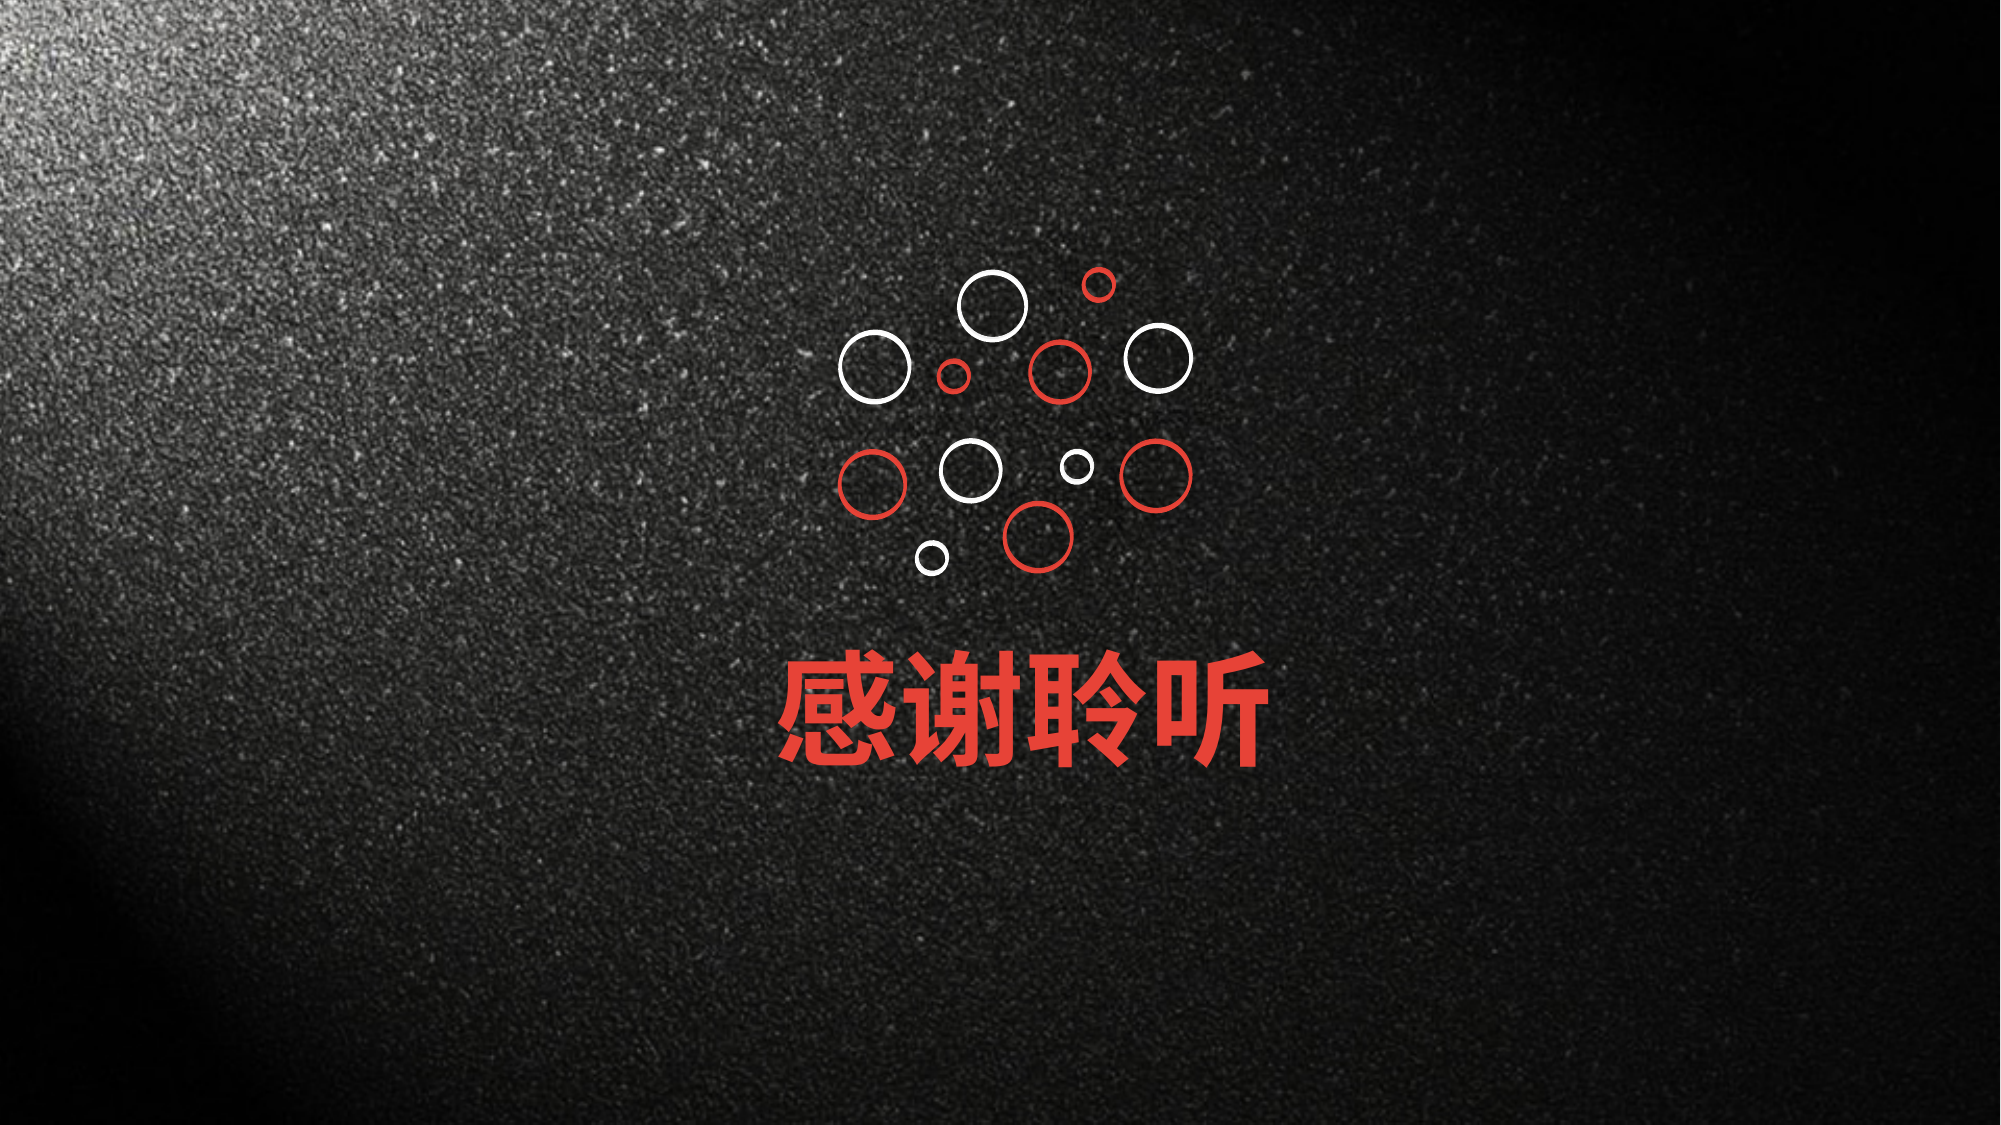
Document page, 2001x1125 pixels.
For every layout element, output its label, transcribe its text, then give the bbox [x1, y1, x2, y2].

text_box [838, 270, 1192, 575]
text_box 感谢聆听 [759, 624, 1317, 790]
picture [0, 0, 2001, 1125]
